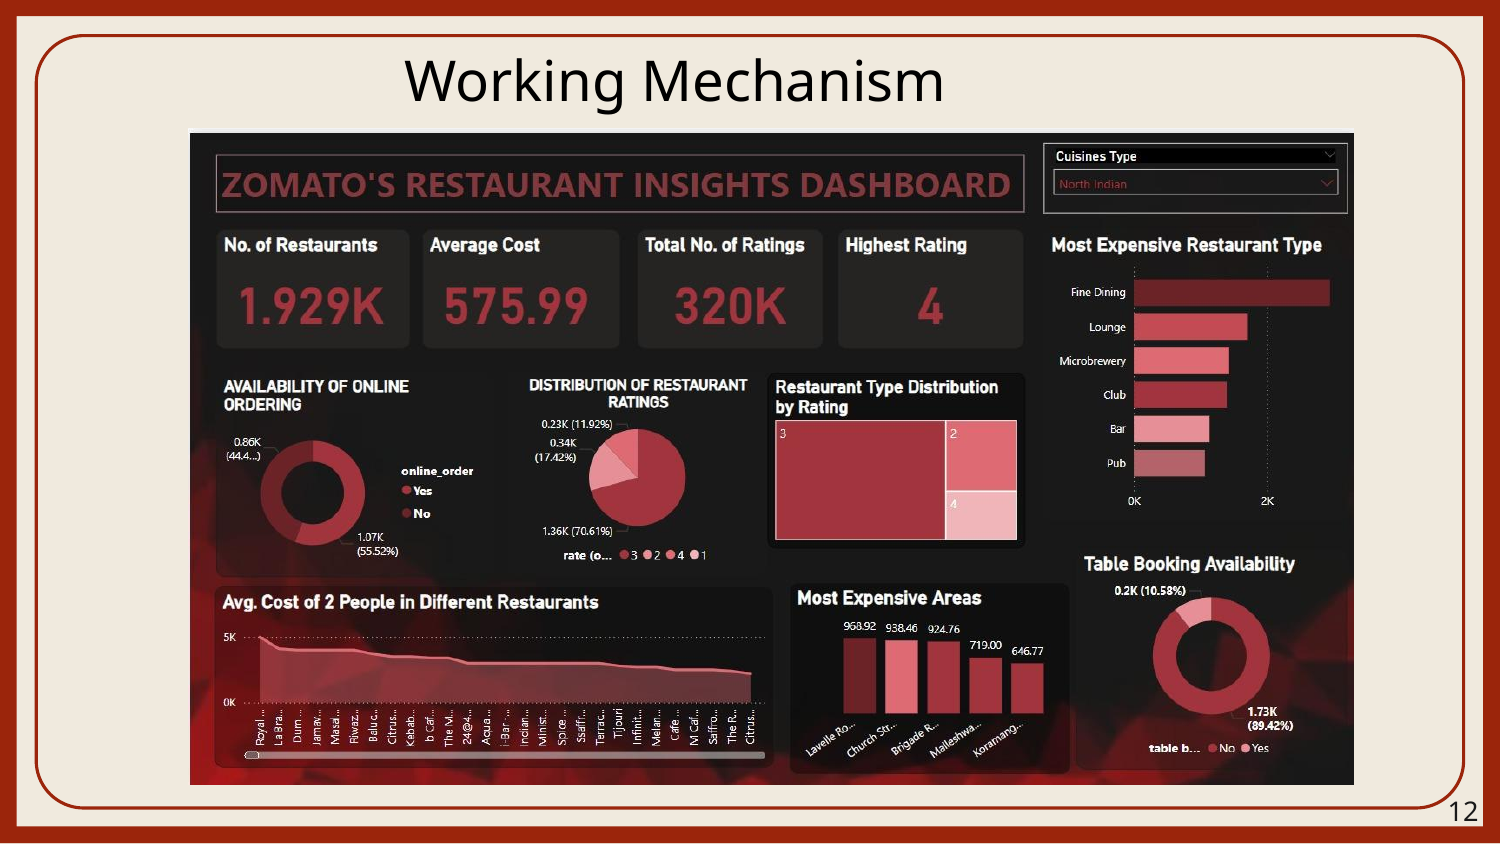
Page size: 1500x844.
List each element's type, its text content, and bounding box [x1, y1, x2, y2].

picture [188, 128, 1354, 785]
text_box Working Mechanism [389, 30, 999, 126]
slide_number 12 [1403, 779, 1494, 844]
